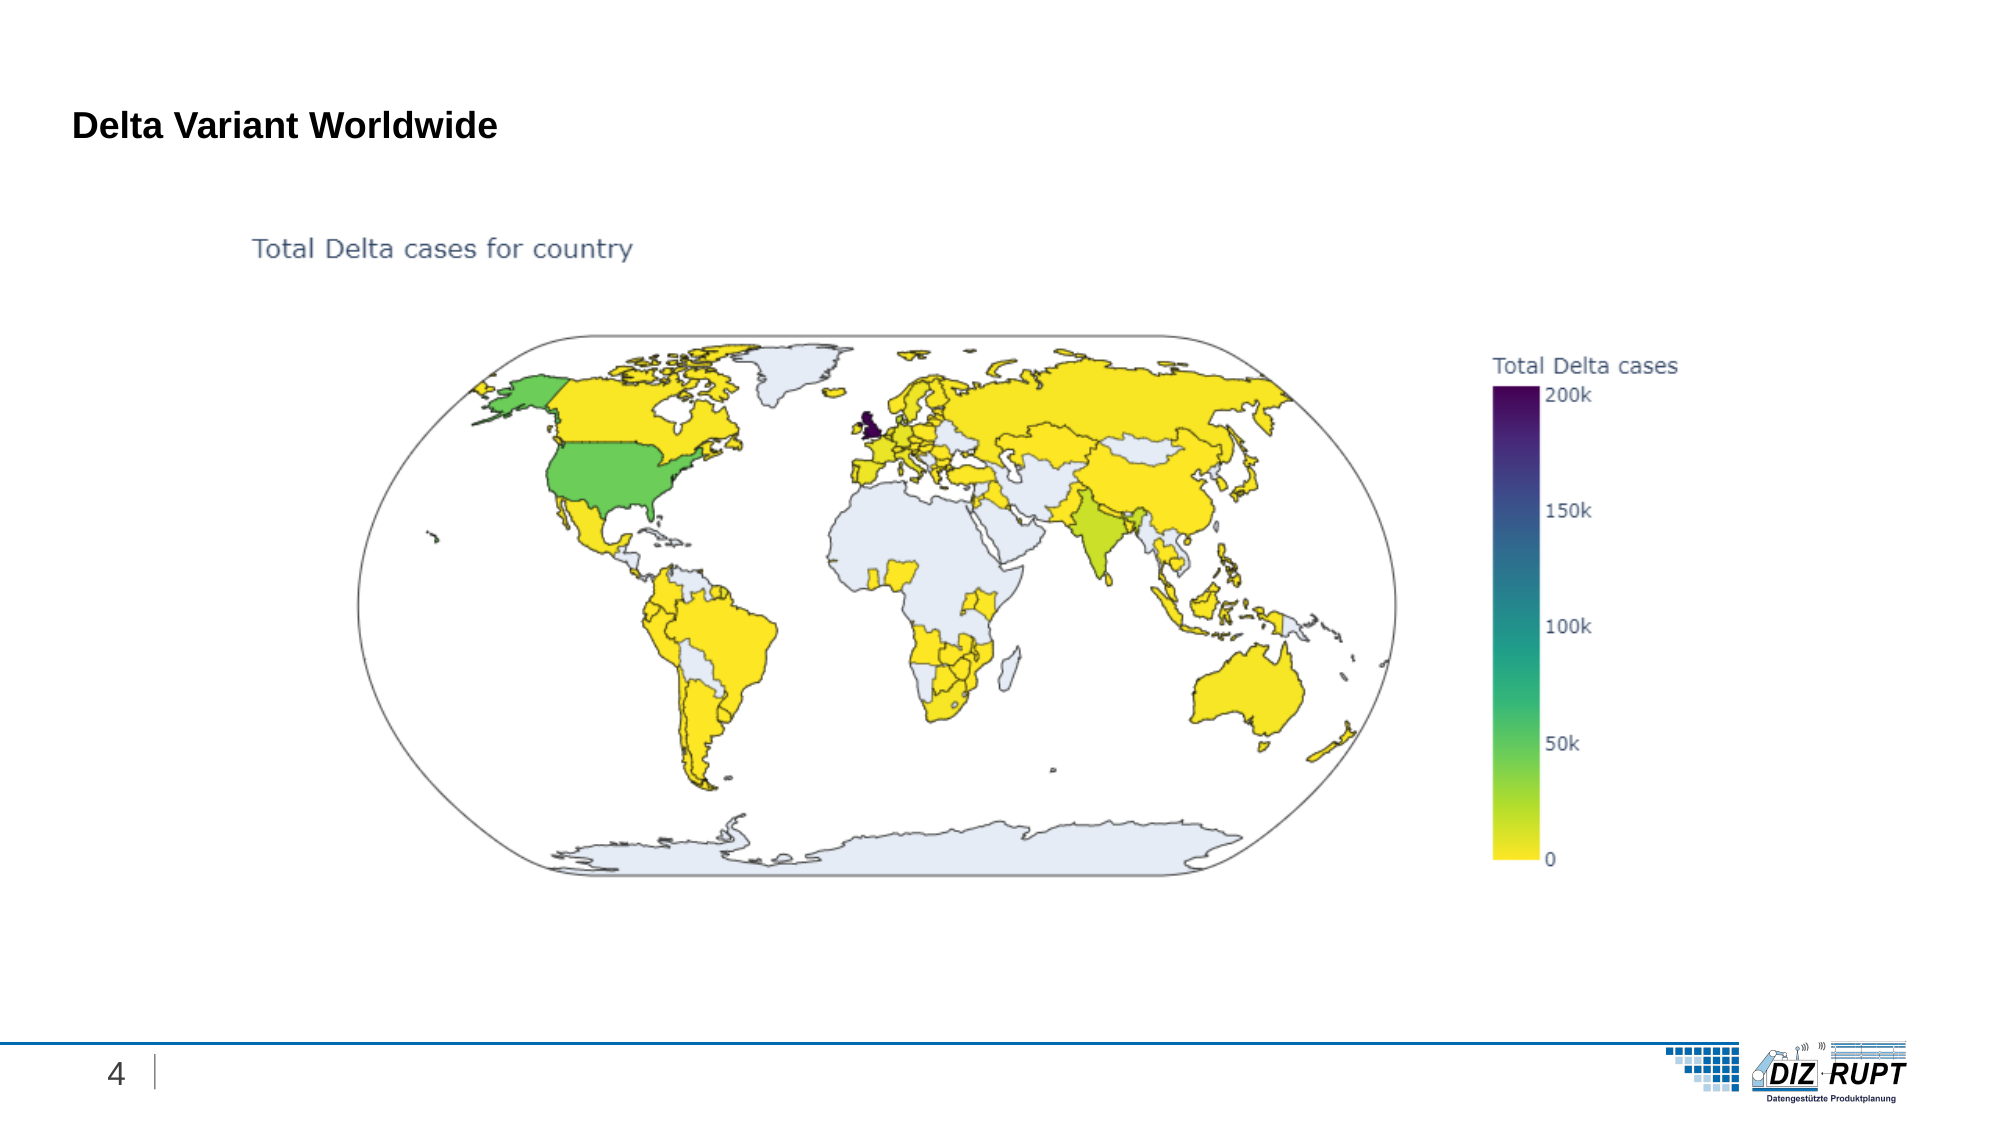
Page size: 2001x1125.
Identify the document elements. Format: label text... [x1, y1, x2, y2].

picture [174, 179, 1712, 1001]
picture [1666, 1039, 1912, 1104]
slide_number 4 [88, 1048, 126, 1096]
text_box Delta Variant Worldwide [57, 93, 514, 394]
